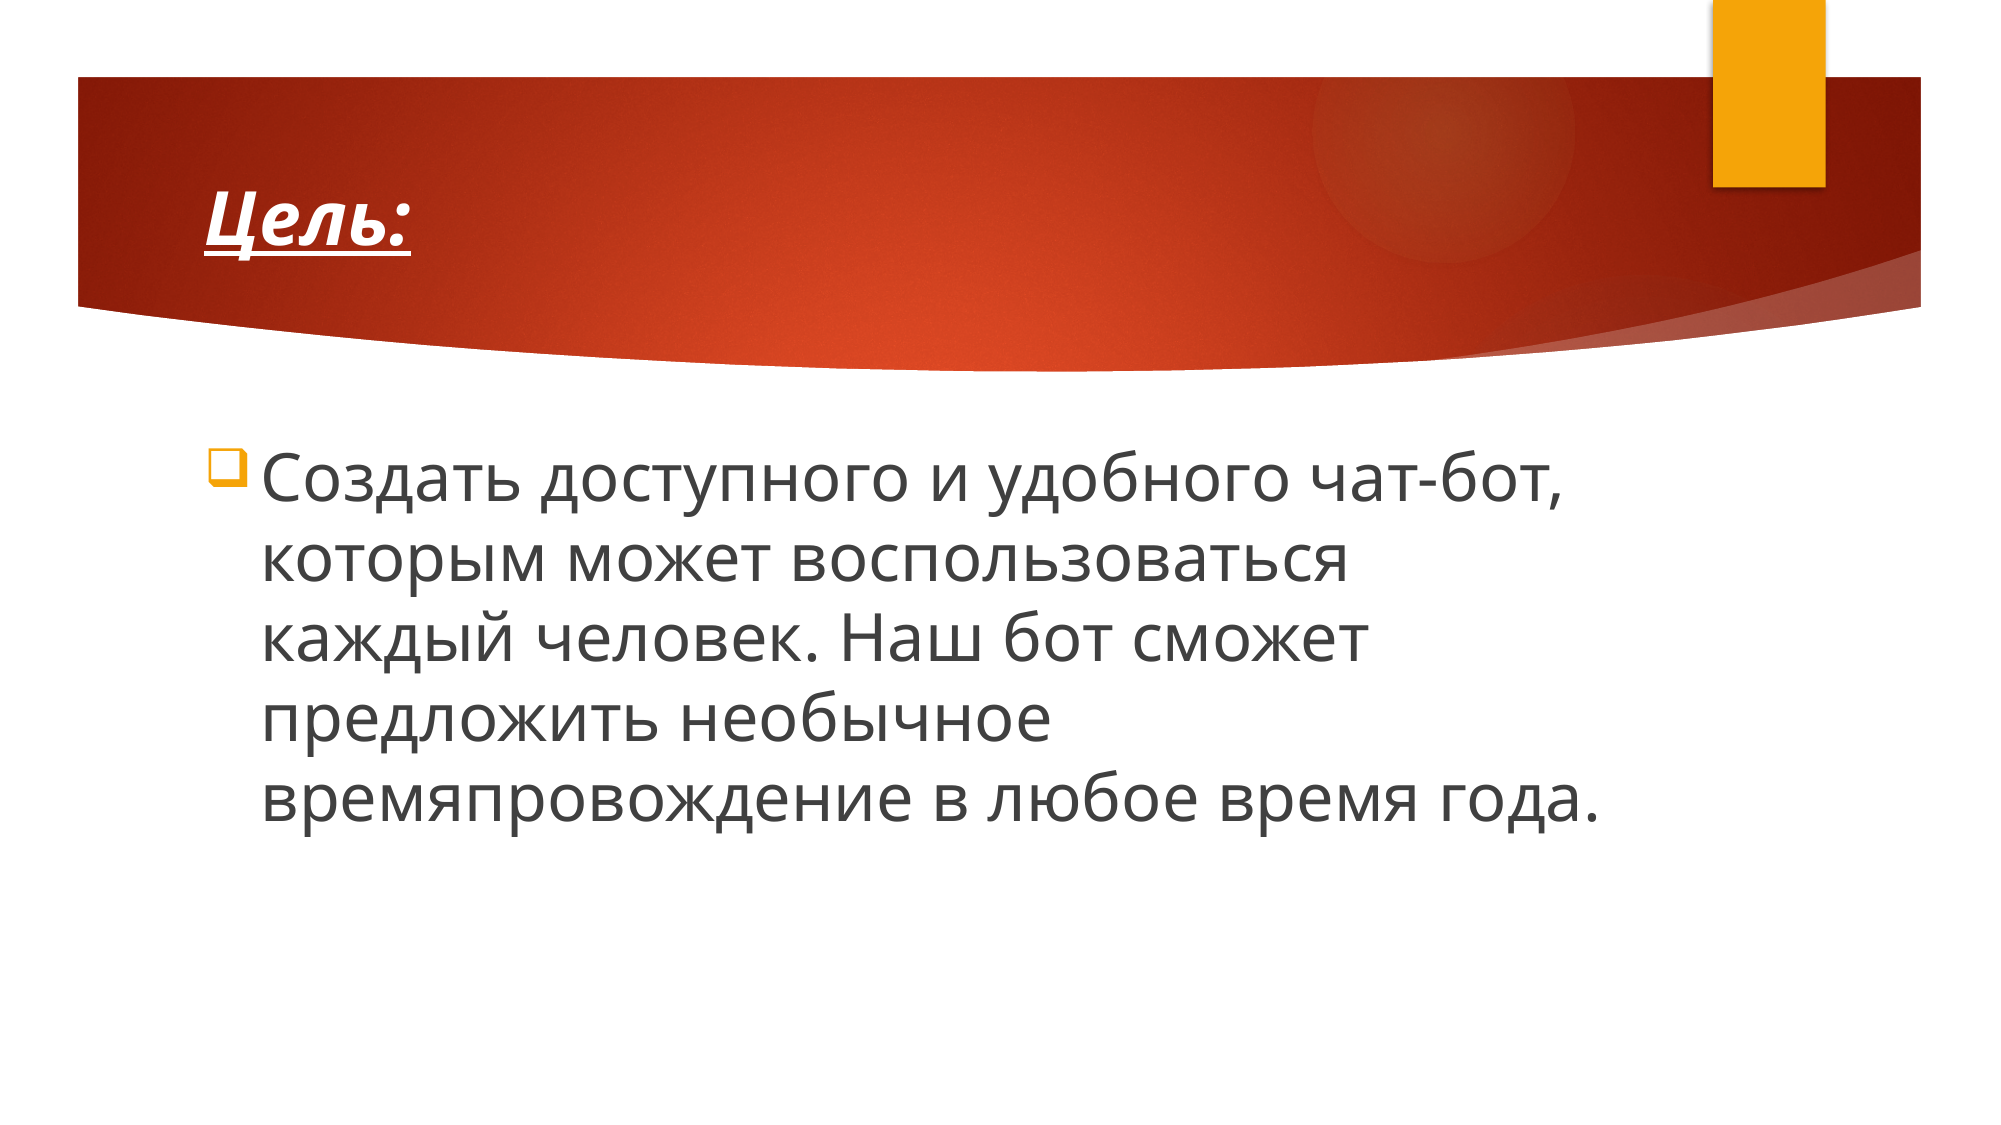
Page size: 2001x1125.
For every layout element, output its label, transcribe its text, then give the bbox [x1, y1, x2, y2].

title Цель: [189, 155, 1627, 275]
list Создать доступного и удобного чат-бот, которым может воспользоваться каждый человек. Наш бот сможет предложить необычное времяпровождение в любое время года. [189, 427, 1627, 988]
